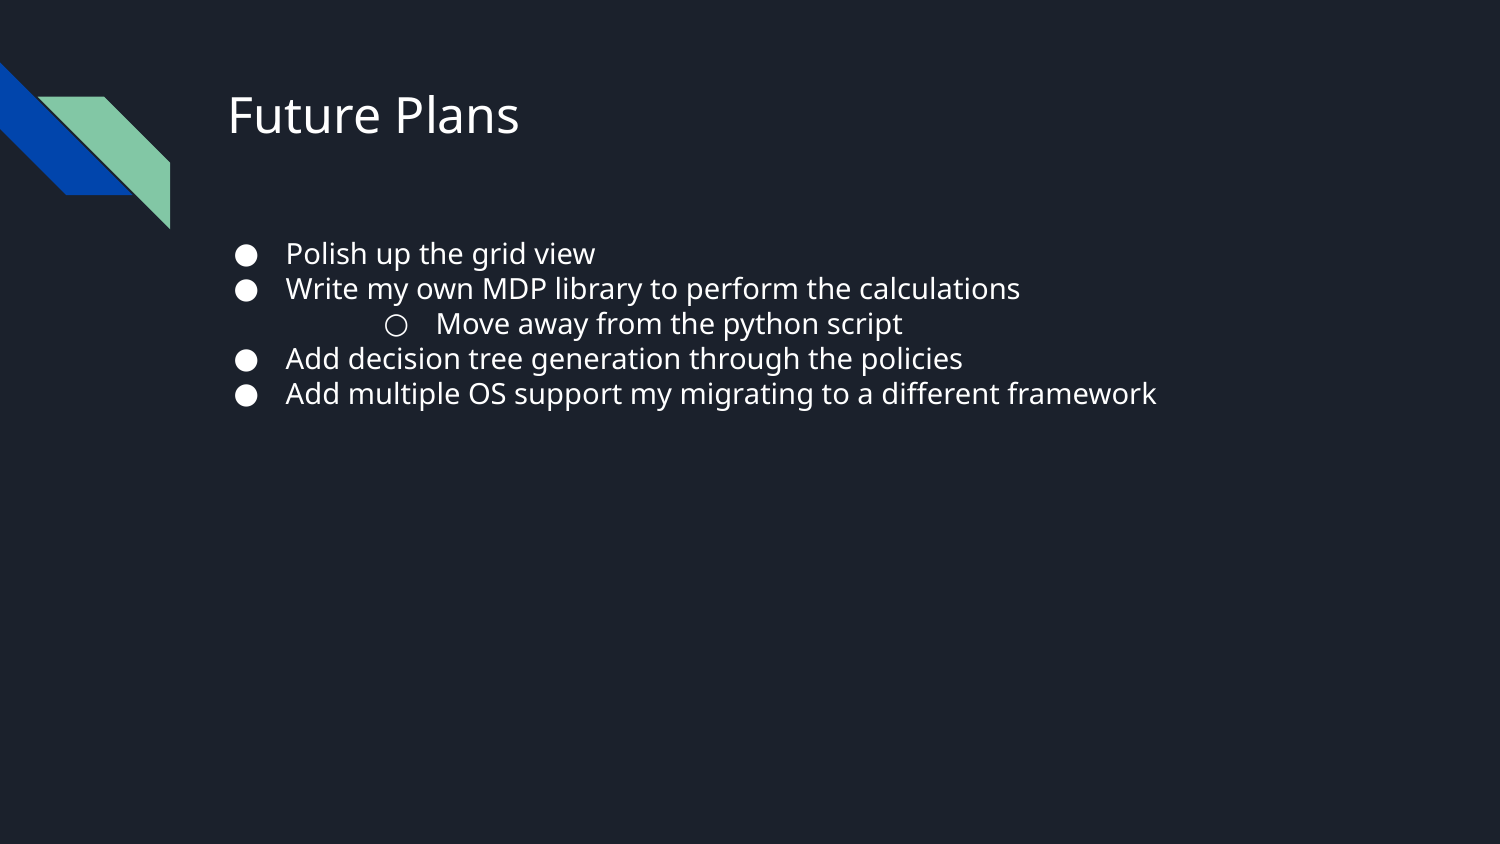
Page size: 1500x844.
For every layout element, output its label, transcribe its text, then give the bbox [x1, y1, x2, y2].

title Future Plans [212, 64, 1368, 215]
text_box Polish up the grid view Write my own MDP library to perform the calculations Move away from the python script Add decision tree generation through the policies Add multiple OS support my migrating to a different framework [195, 220, 1330, 460]
